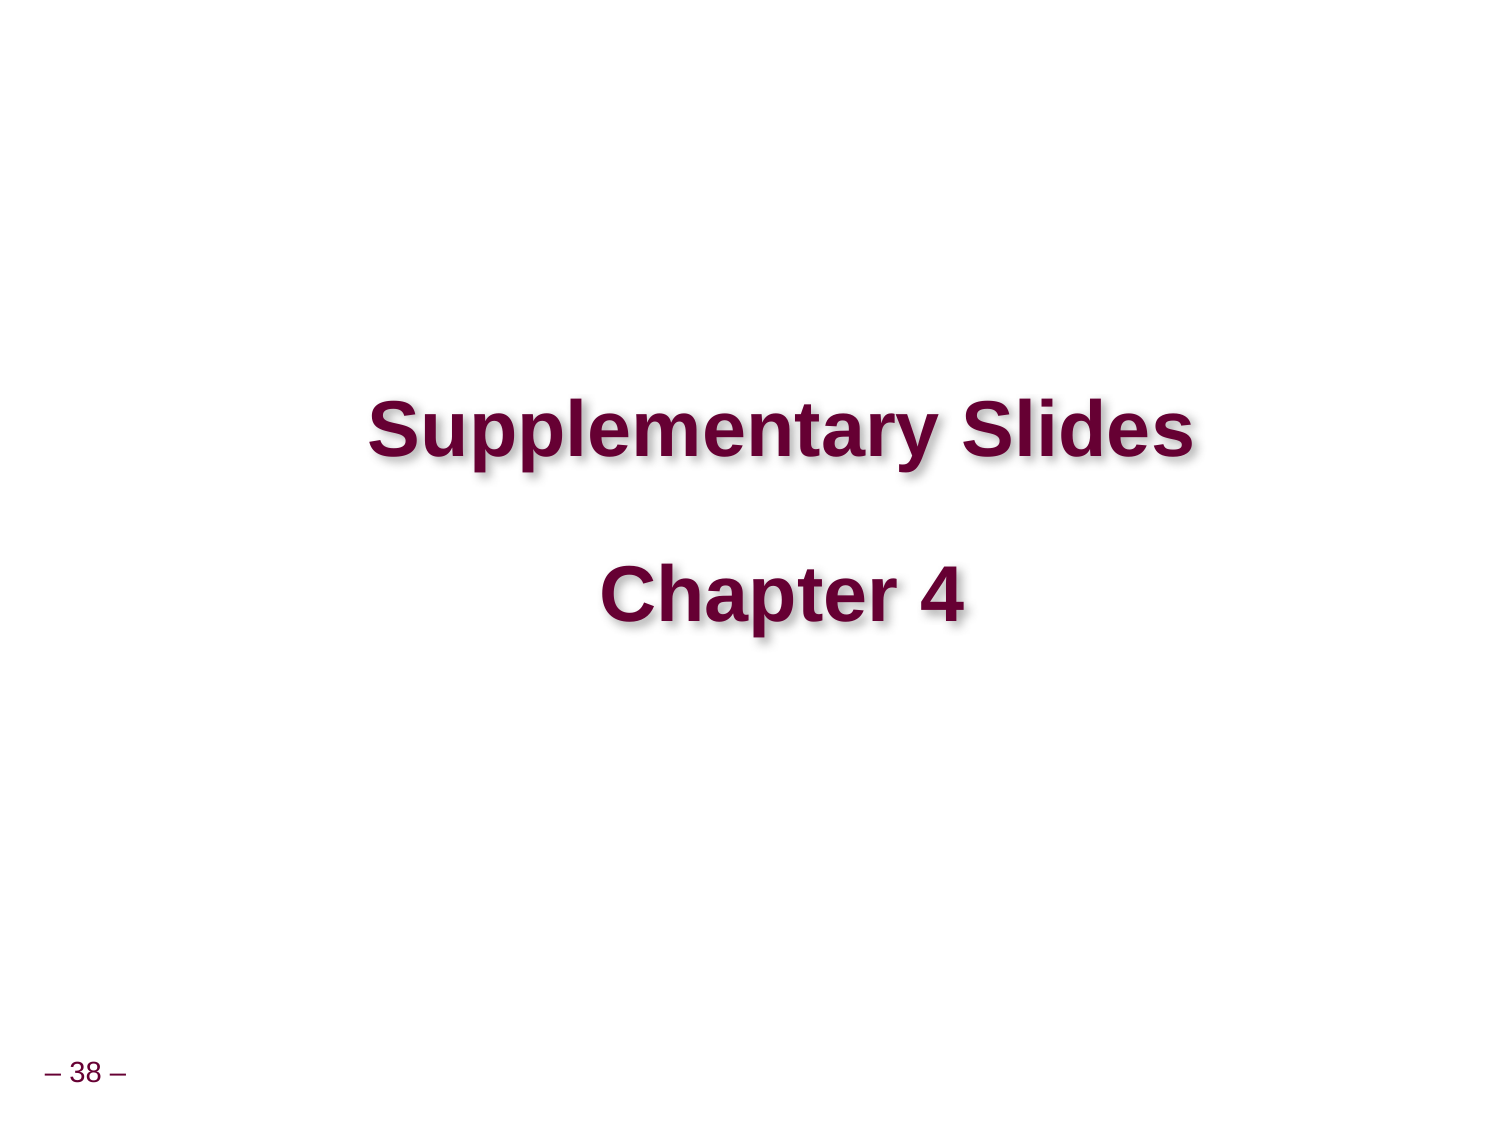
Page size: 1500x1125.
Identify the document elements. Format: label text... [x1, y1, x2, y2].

title Supplementary Slides Chapter 4 [66, 449, 1498, 579]
